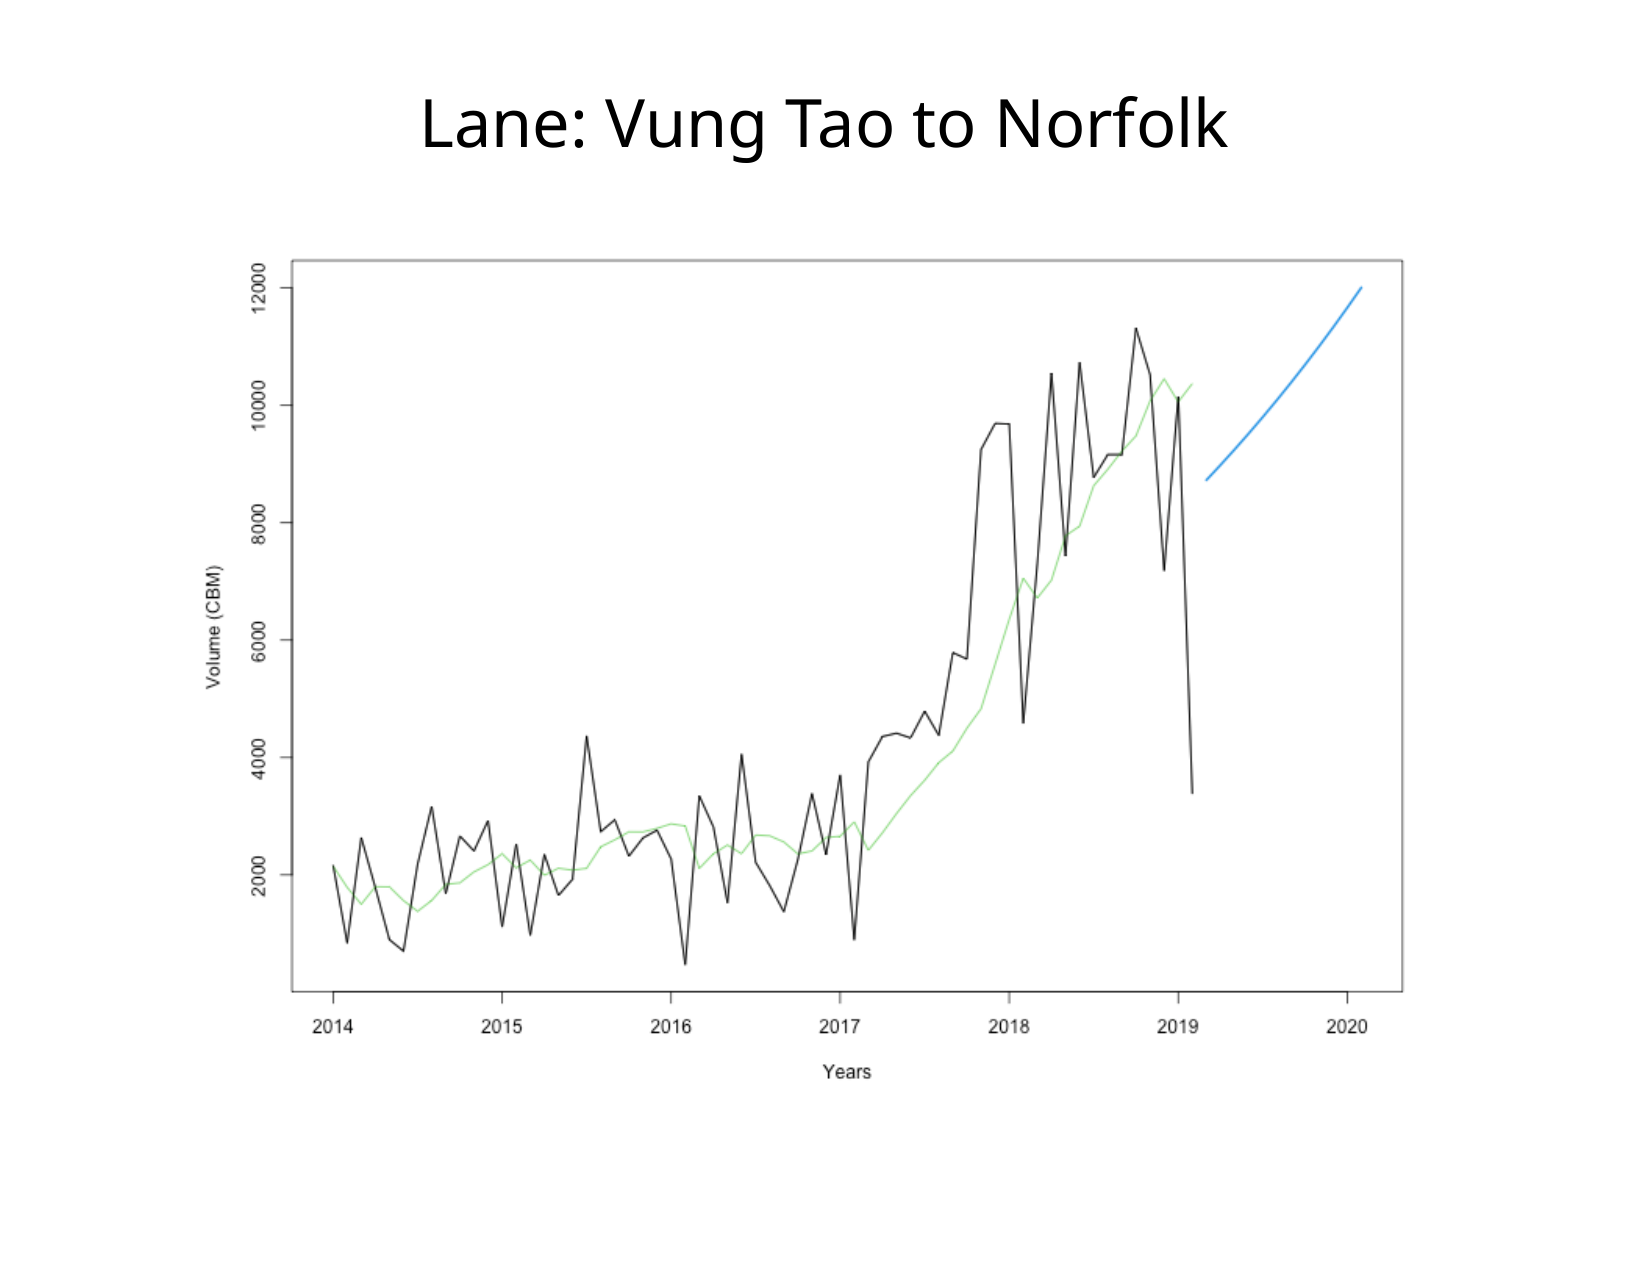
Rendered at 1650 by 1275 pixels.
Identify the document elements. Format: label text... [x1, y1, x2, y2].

title Lane: Vung Tao to Norfolk [82, 51, 1568, 191]
picture [199, 230, 1451, 1107]
